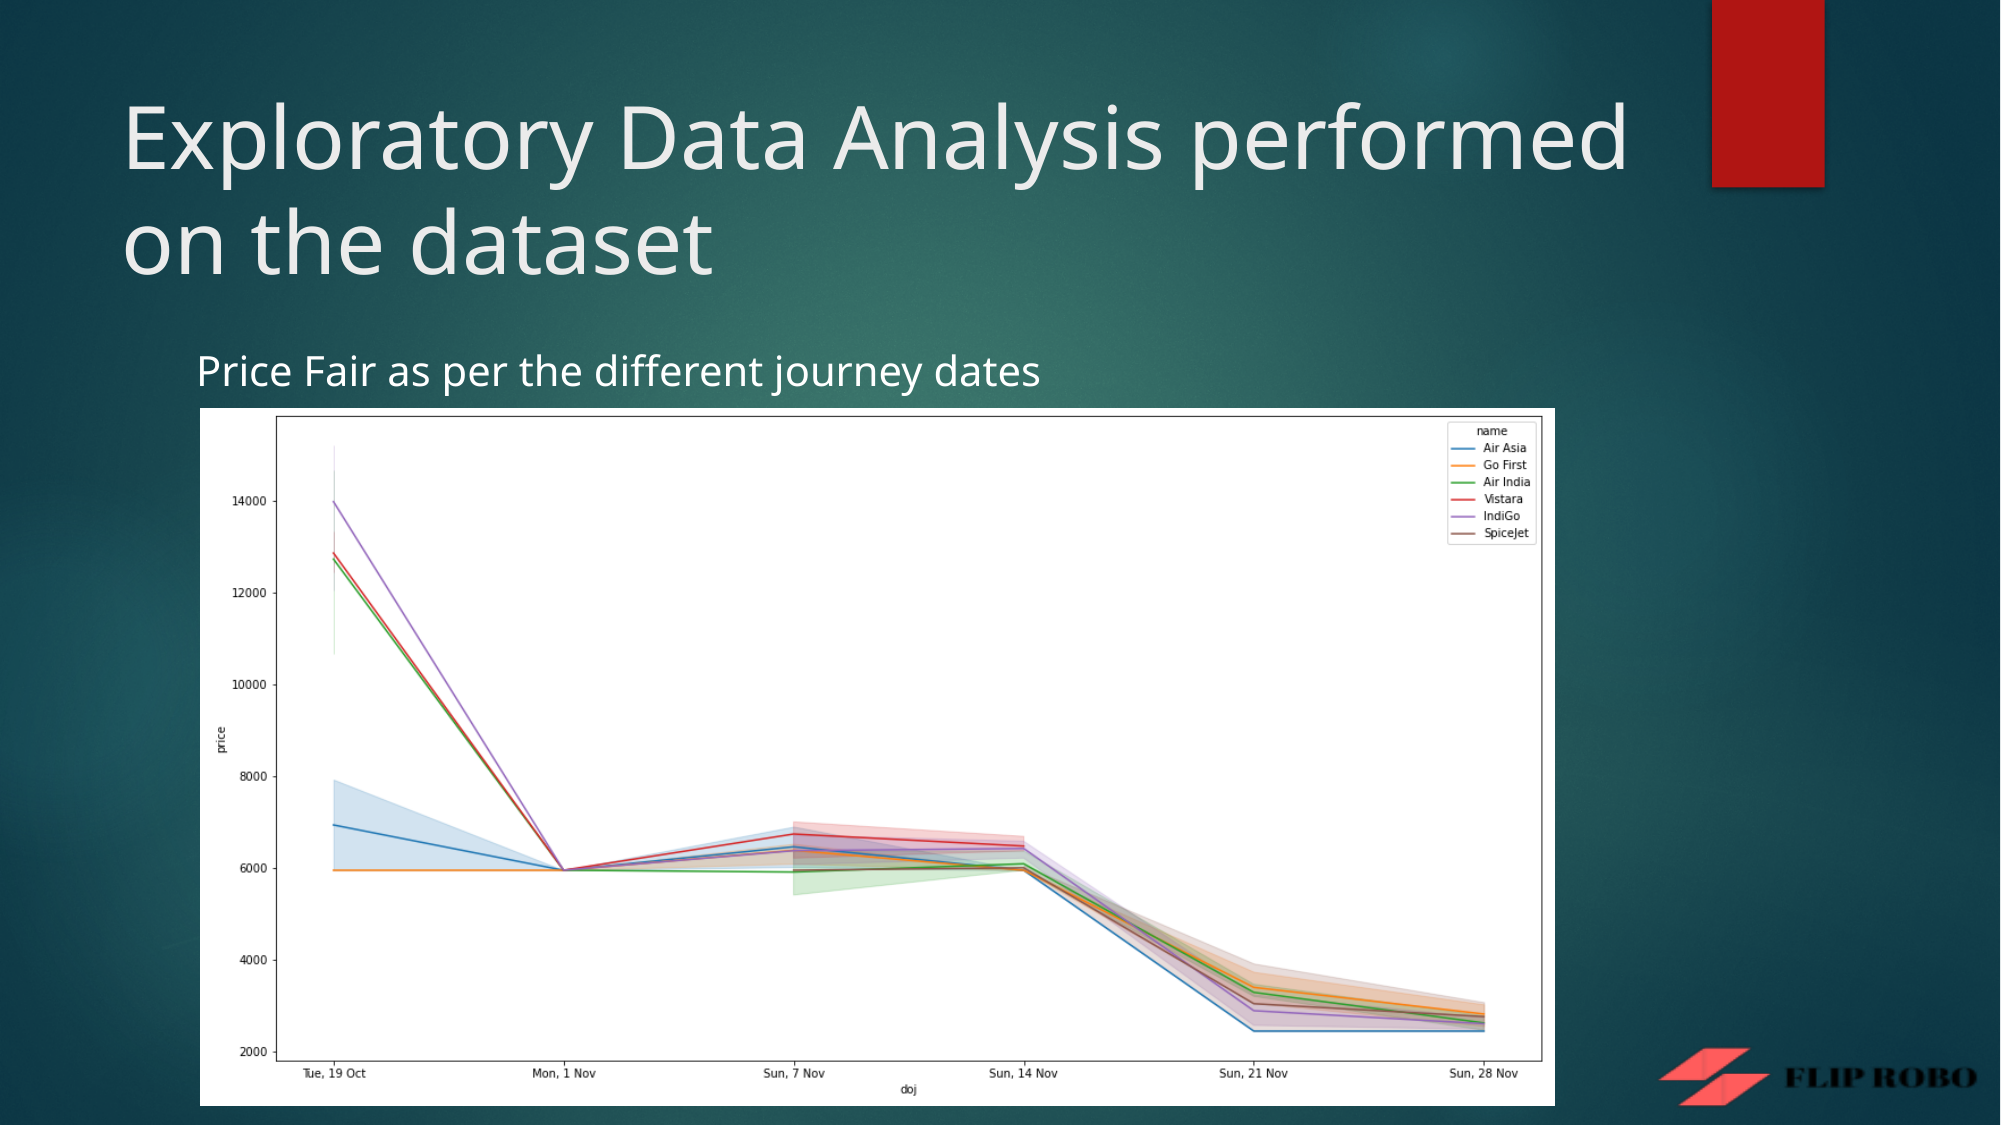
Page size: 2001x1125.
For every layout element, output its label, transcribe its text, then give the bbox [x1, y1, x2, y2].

title Exploratory Data Analysis performed on the dataset [106, 74, 1649, 304]
list Price Fair as per the different journey dates [181, 336, 1649, 1025]
picture [0, 0, 2001, 1125]
